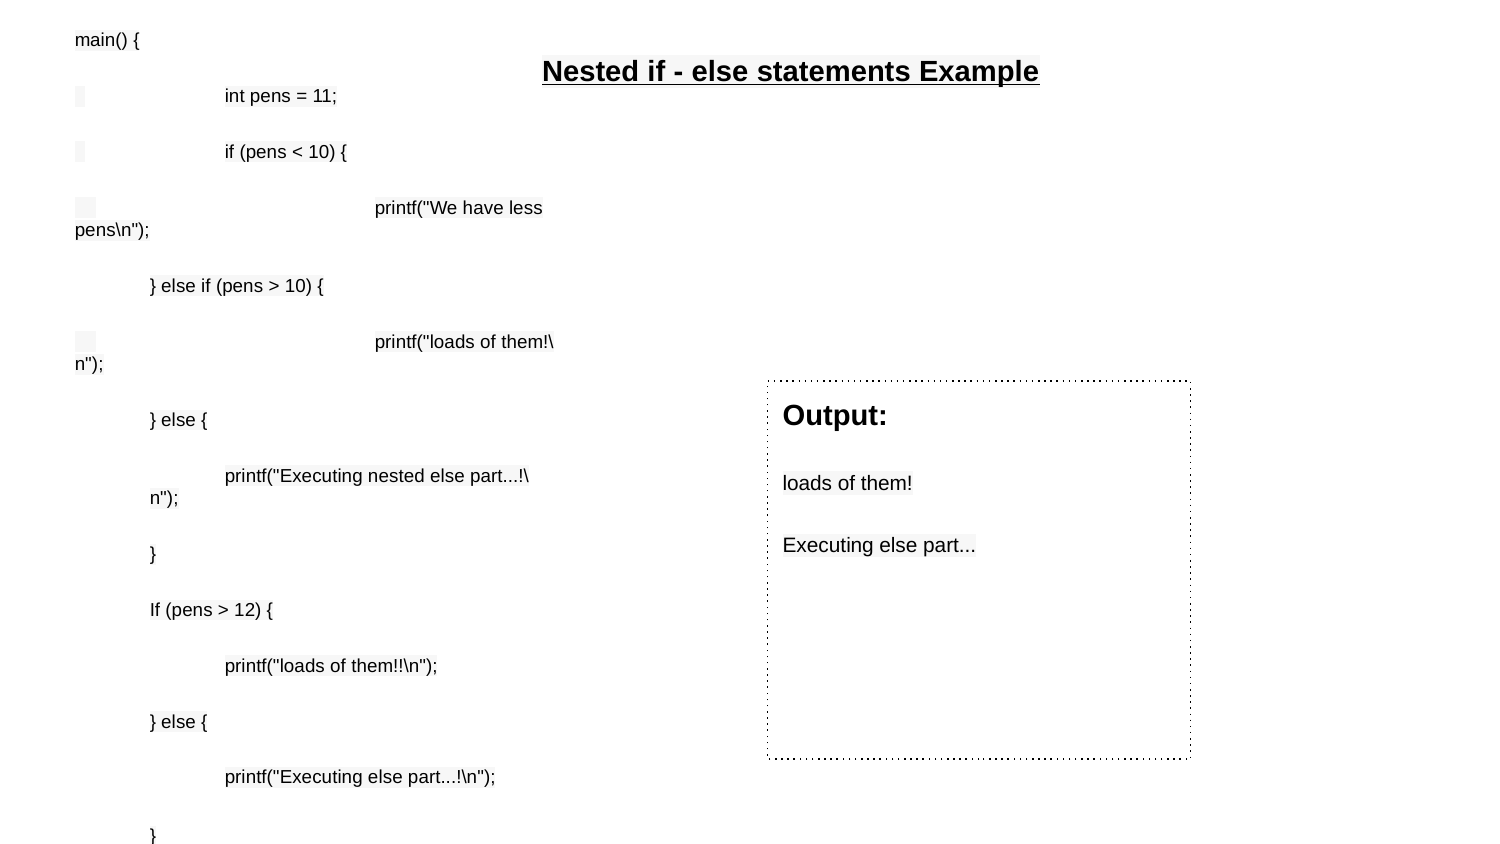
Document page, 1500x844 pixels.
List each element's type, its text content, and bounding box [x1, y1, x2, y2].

list main() { int pens = 11; if (pens < 10) { printf("We have less pens\n"); } else if (pens > 10) { printf("loads of them!\n"); } else { printf("Executing nested else part...!\n"); } If (pens > 12) { printf("loads of them!!\n"); } else { printf("Executing else part...!\n"); } } [59, 12, 573, 844]
text_box Output: loads of them! Executing else part... [767, 381, 1191, 759]
text_box Nested if - else statements Example [527, 32, 1236, 115]
